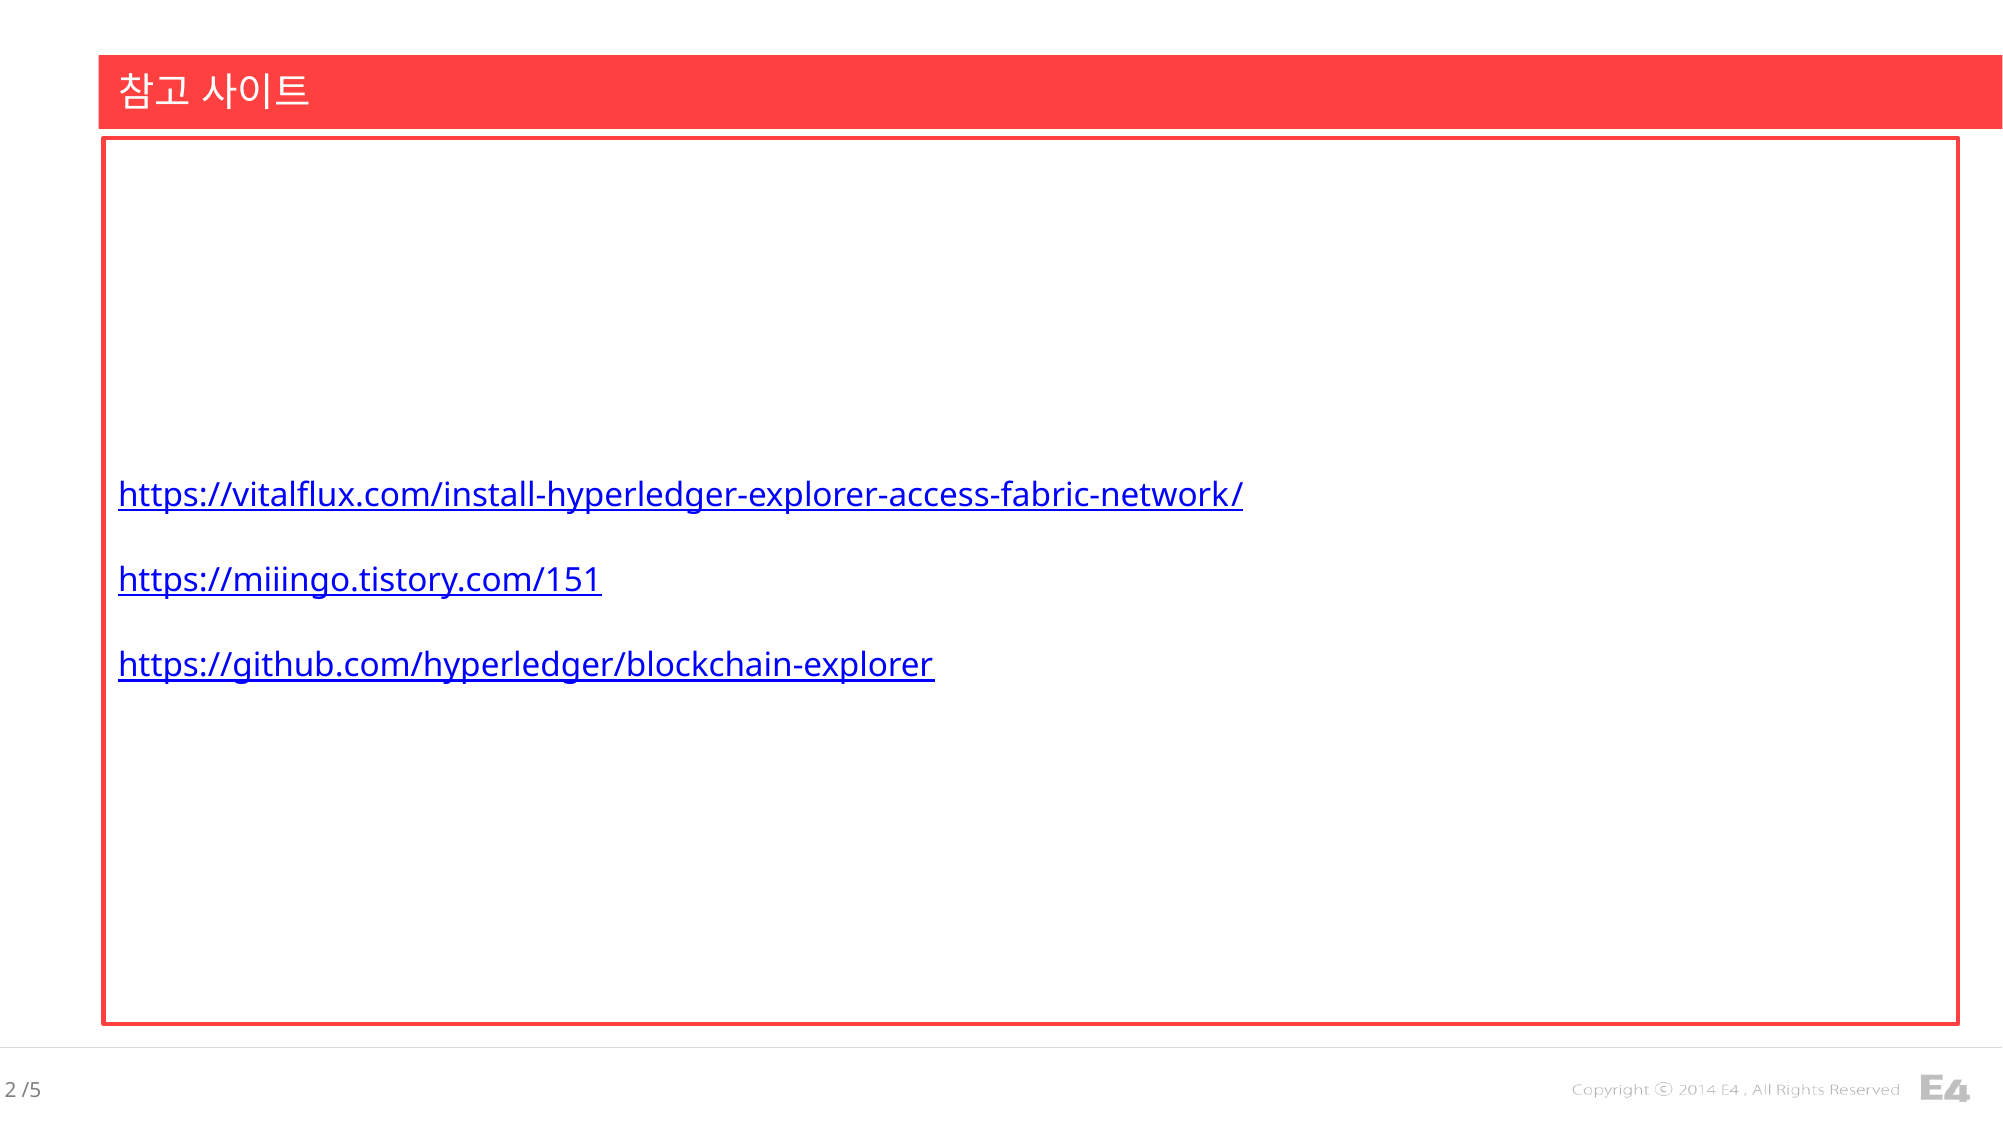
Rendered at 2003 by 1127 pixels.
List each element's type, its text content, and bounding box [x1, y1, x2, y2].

text_box https://vitalflux.com/install-hyperledger-explorer-access-fabric-network/ https://miiingo.tistory.com/151 https://github.com/hyperledger/blockchain-explorer [101, 136, 1960, 1026]
text_box 참고 사이트 [101, 53, 720, 128]
picture [0, 1053, 2003, 1127]
